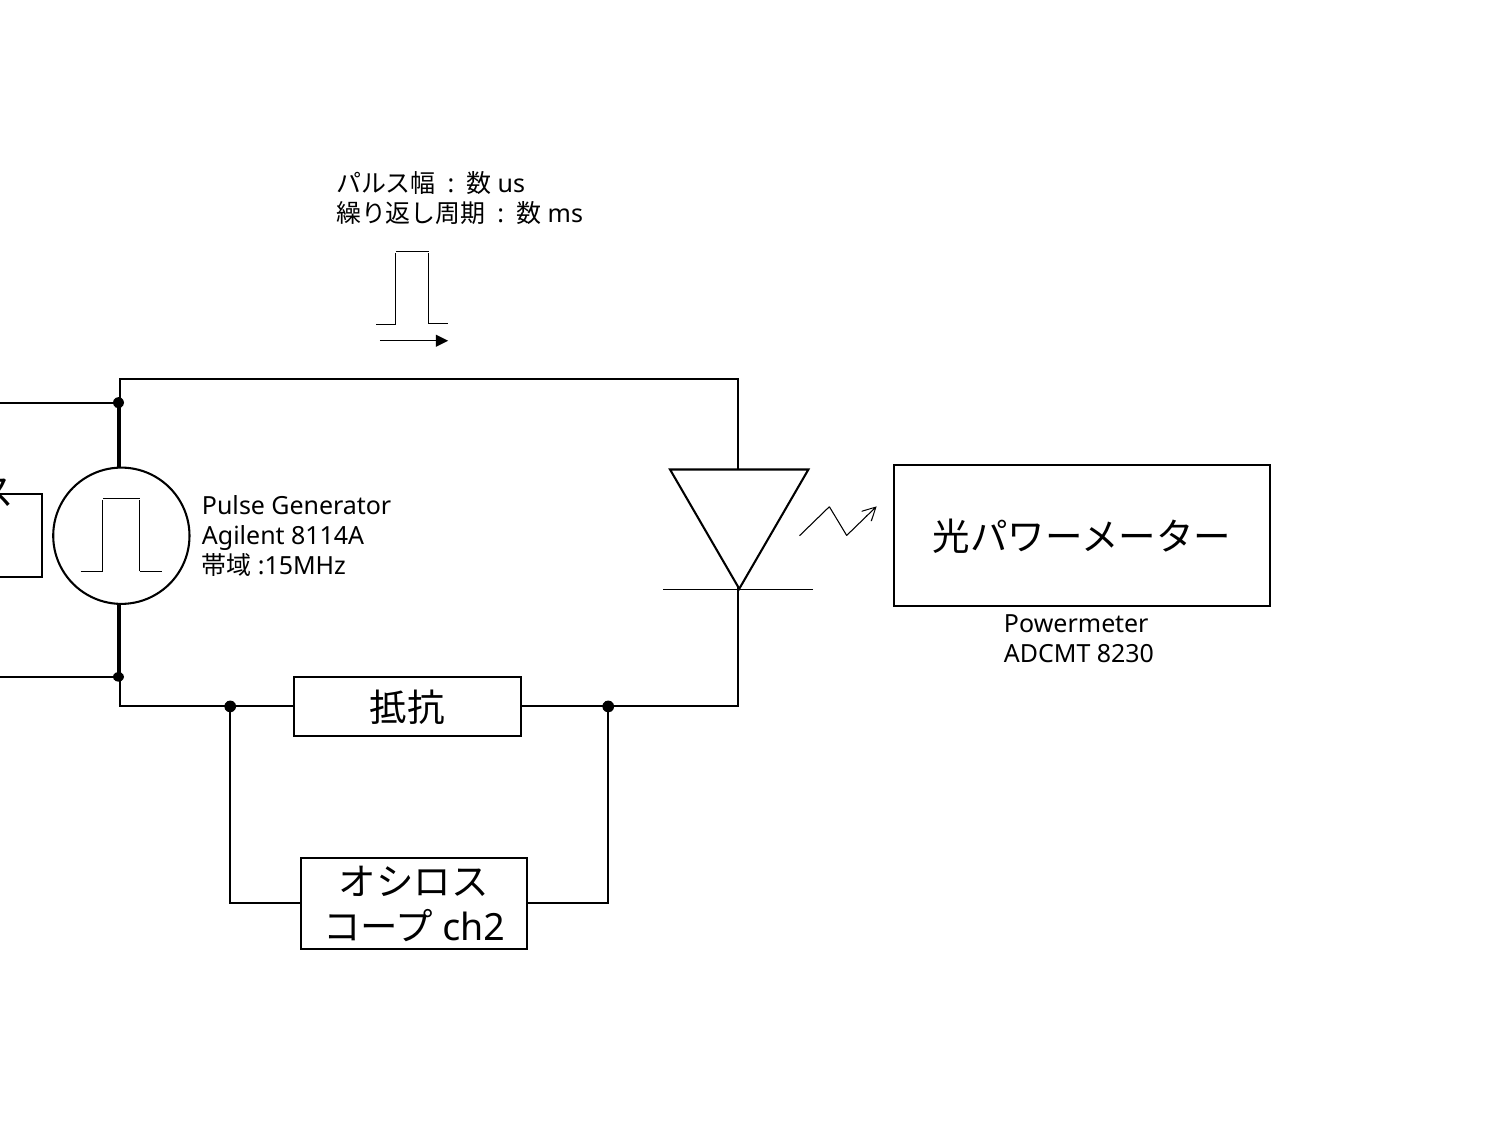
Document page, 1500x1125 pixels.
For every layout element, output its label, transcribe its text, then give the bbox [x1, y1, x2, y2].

text_box [224, 700, 237, 713]
text_box [668, 468, 811, 589]
text_box [602, 700, 615, 713]
text_box 光パワーメーター [893, 464, 1271, 607]
text_box Pulse Generator Agilent 8114A 帯域:15MHz [187, 482, 485, 617]
text_box [121, 466, 187, 605]
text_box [376, 251, 449, 325]
text_box Powermeter ADCMT 8230 [989, 600, 1349, 705]
text_box 抵抗 [293, 676, 522, 737]
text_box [80, 498, 163, 572]
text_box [0, 395, 121, 683]
text_box [229, 705, 609, 904]
text_box [119, 378, 739, 707]
text_box オシロスコープch2 [300, 857, 528, 950]
text_box パルス幅 : 数us 繰り返し周期 : 数ms [321, 160, 720, 235]
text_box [799, 506, 877, 536]
